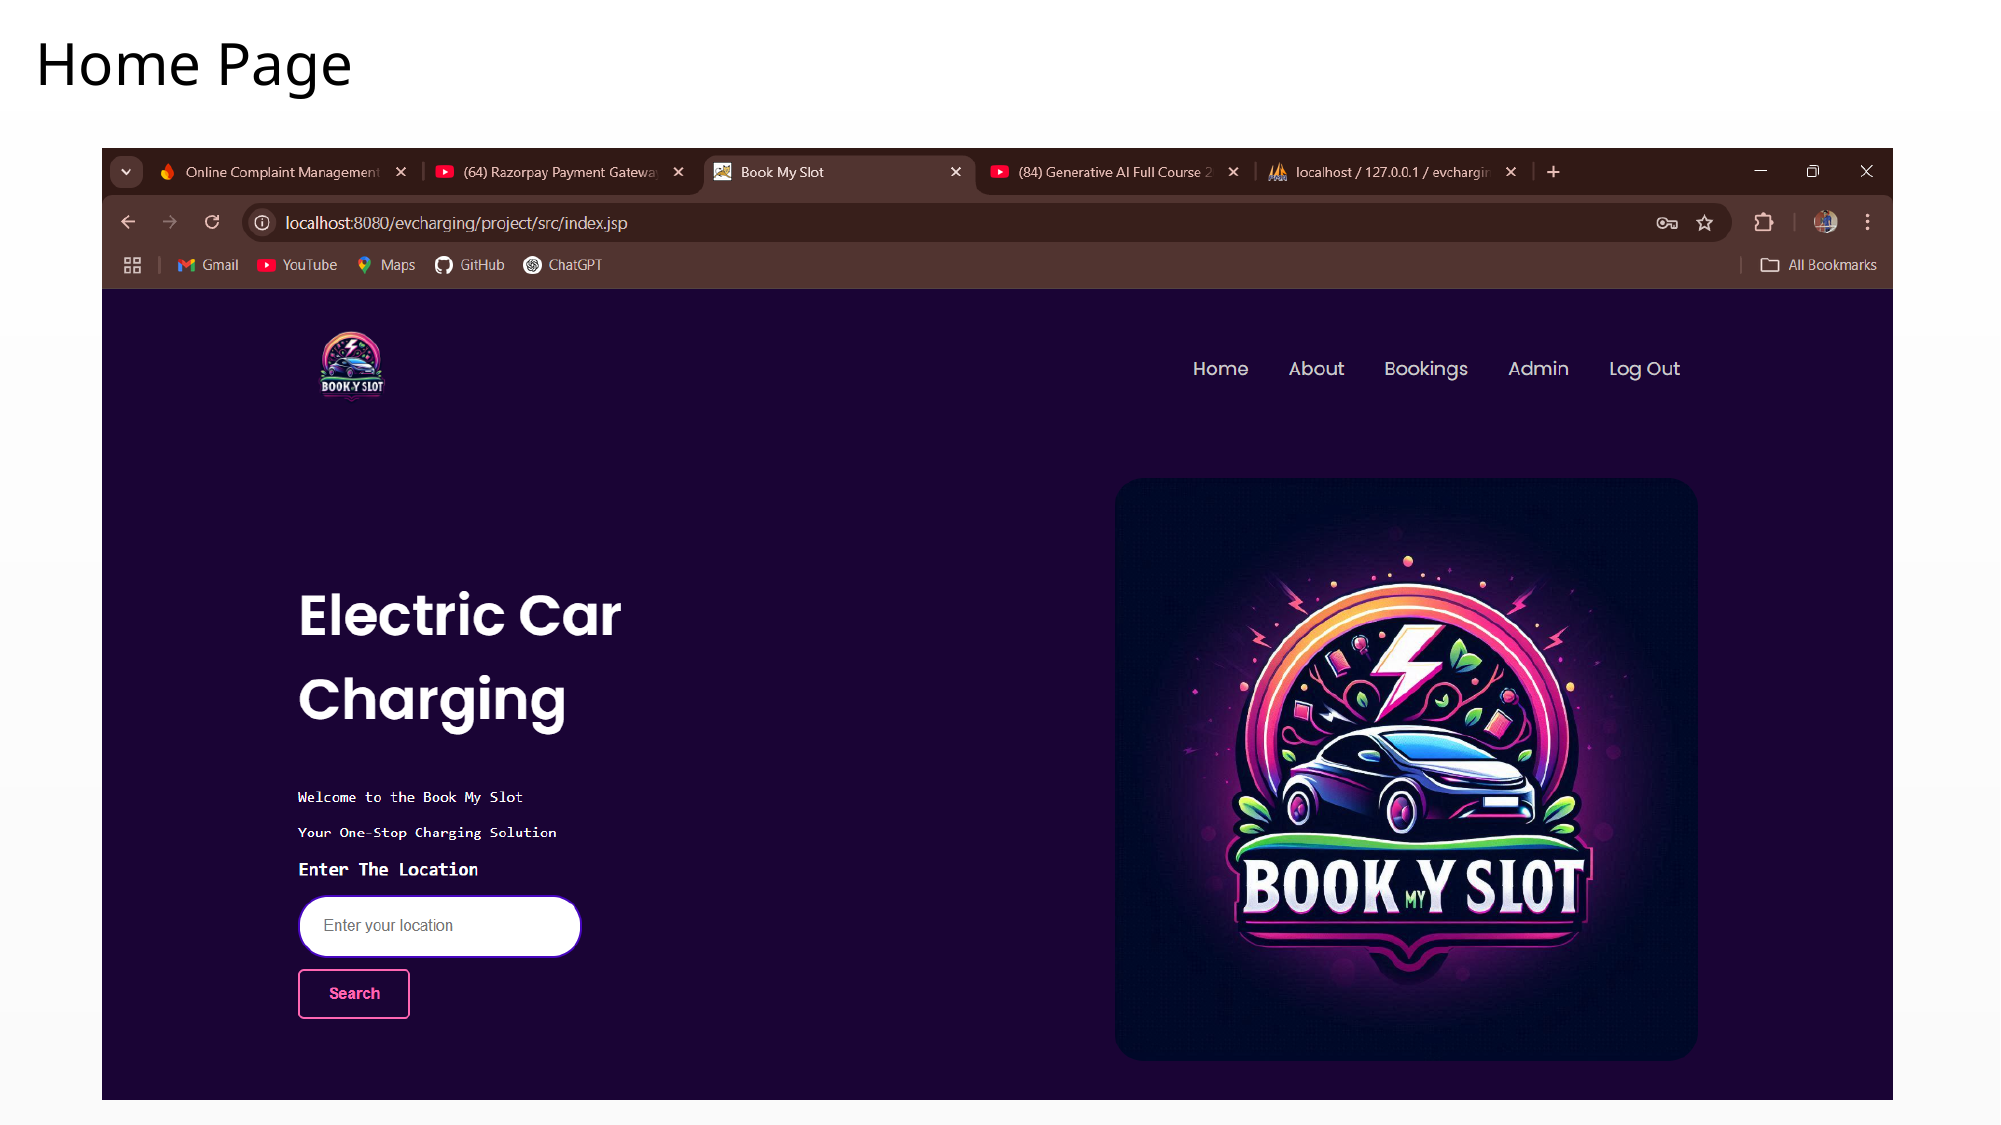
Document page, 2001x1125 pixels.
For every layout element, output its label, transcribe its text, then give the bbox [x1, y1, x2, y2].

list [102, 148, 1893, 1100]
title Home Page [20, 21, 1723, 112]
